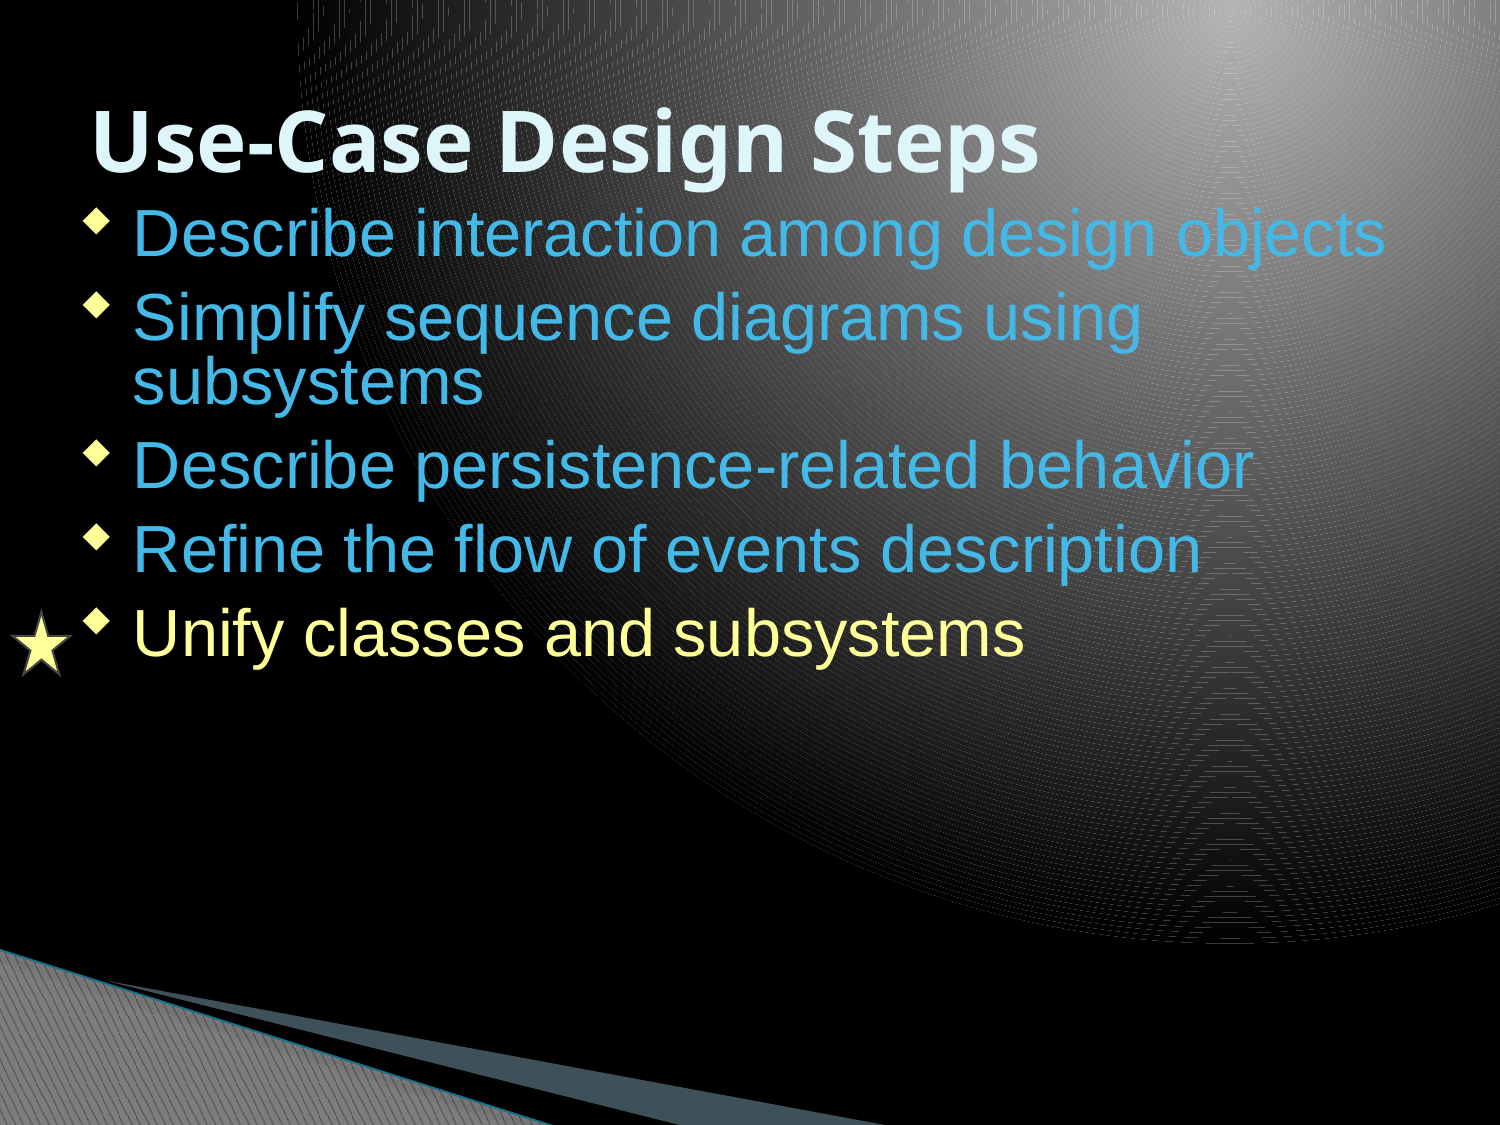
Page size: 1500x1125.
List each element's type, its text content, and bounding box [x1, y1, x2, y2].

picture [0, 952, 543, 1125]
text_box Describe interaction among design objects Simplify sequence diagrams using subsystems Describe persistence-related behavior Refine the flow of events description Unify classes and subsystems [59, 196, 1452, 1024]
text_box [12, 611, 71, 675]
title Use-Case Design Steps [75, 45, 1425, 196]
